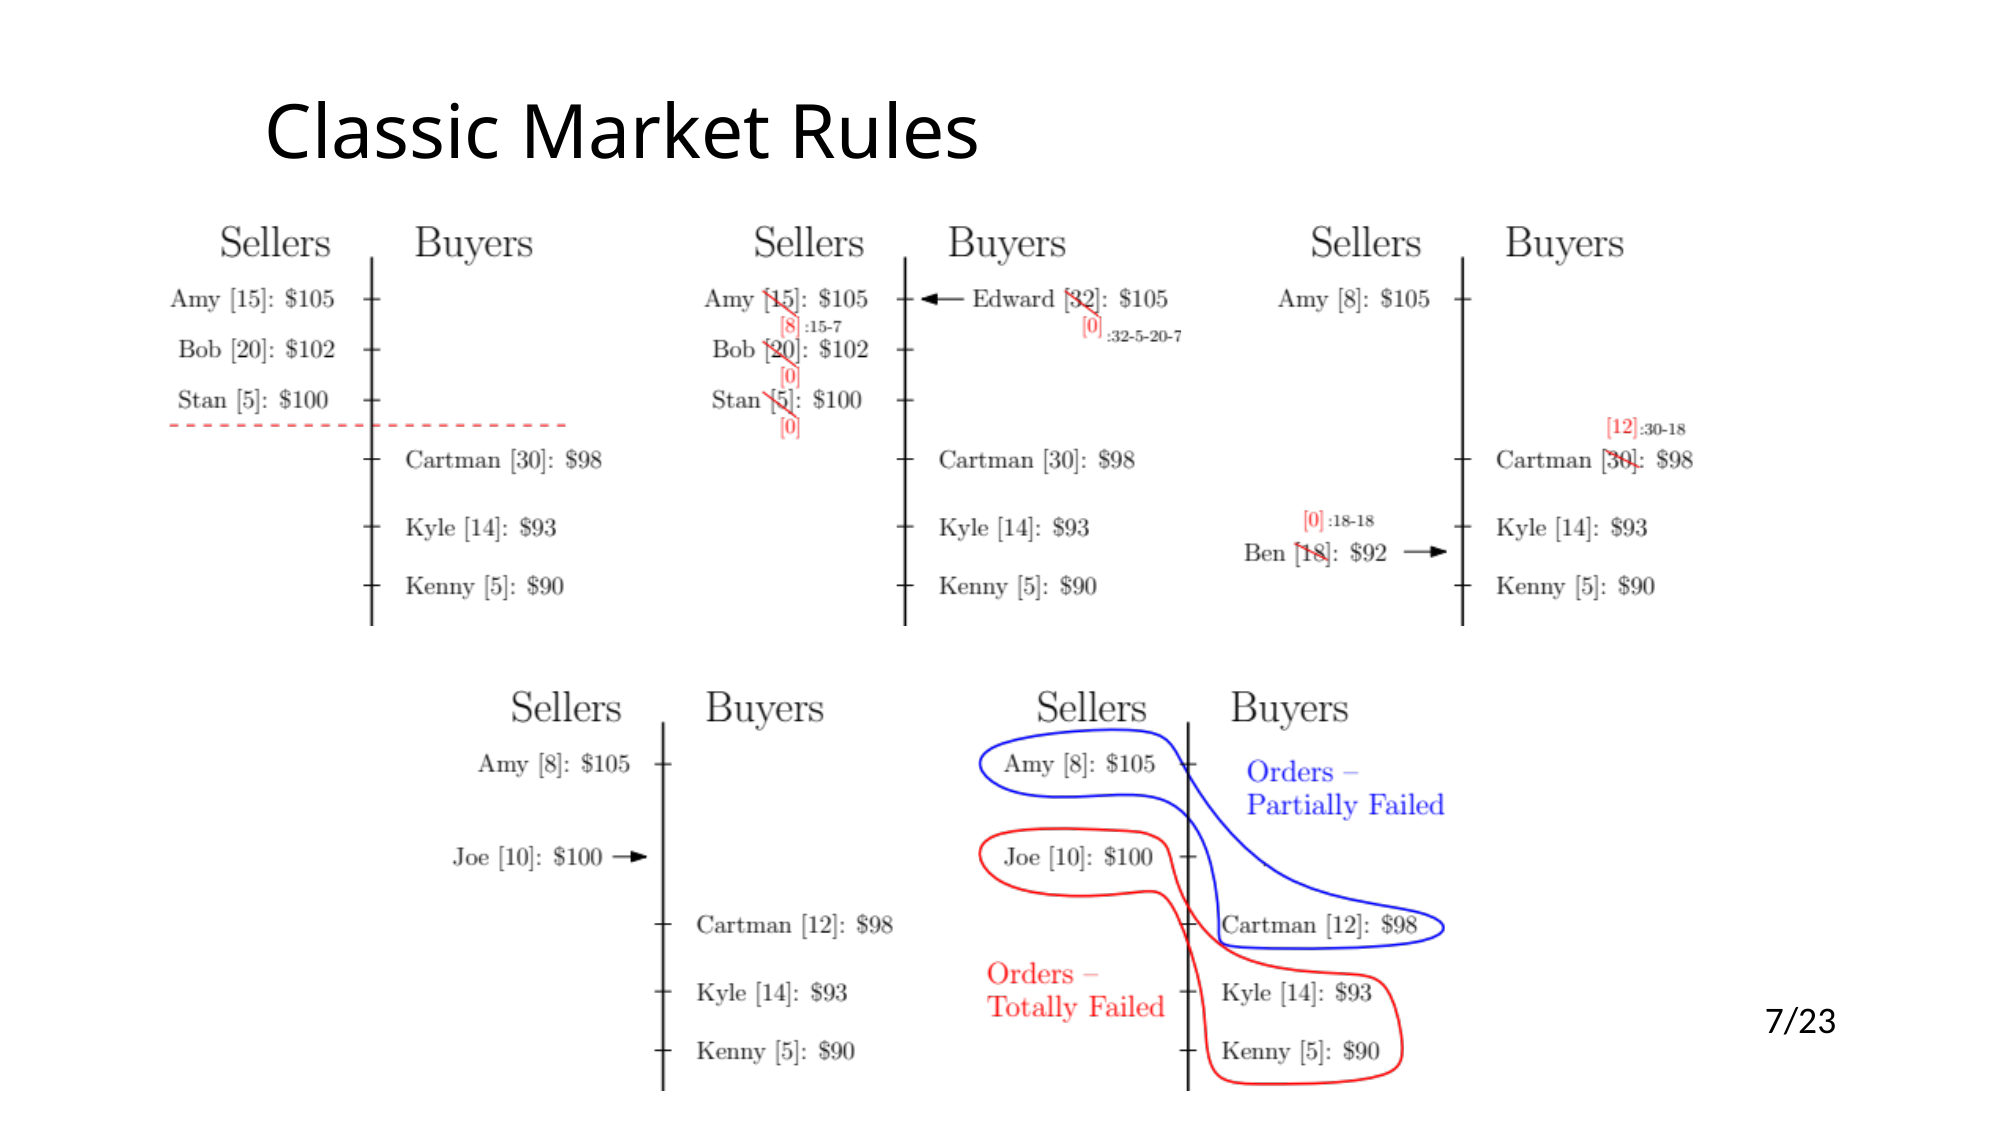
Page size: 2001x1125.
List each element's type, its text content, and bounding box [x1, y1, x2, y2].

picture [168, 225, 602, 626]
picture [702, 225, 1182, 626]
text_box 7/23 [1749, 988, 1939, 1049]
picture [1242, 225, 1693, 626]
picture [978, 690, 1445, 1091]
title Classic Market Rules [249, 77, 1750, 182]
picture [451, 690, 894, 1091]
